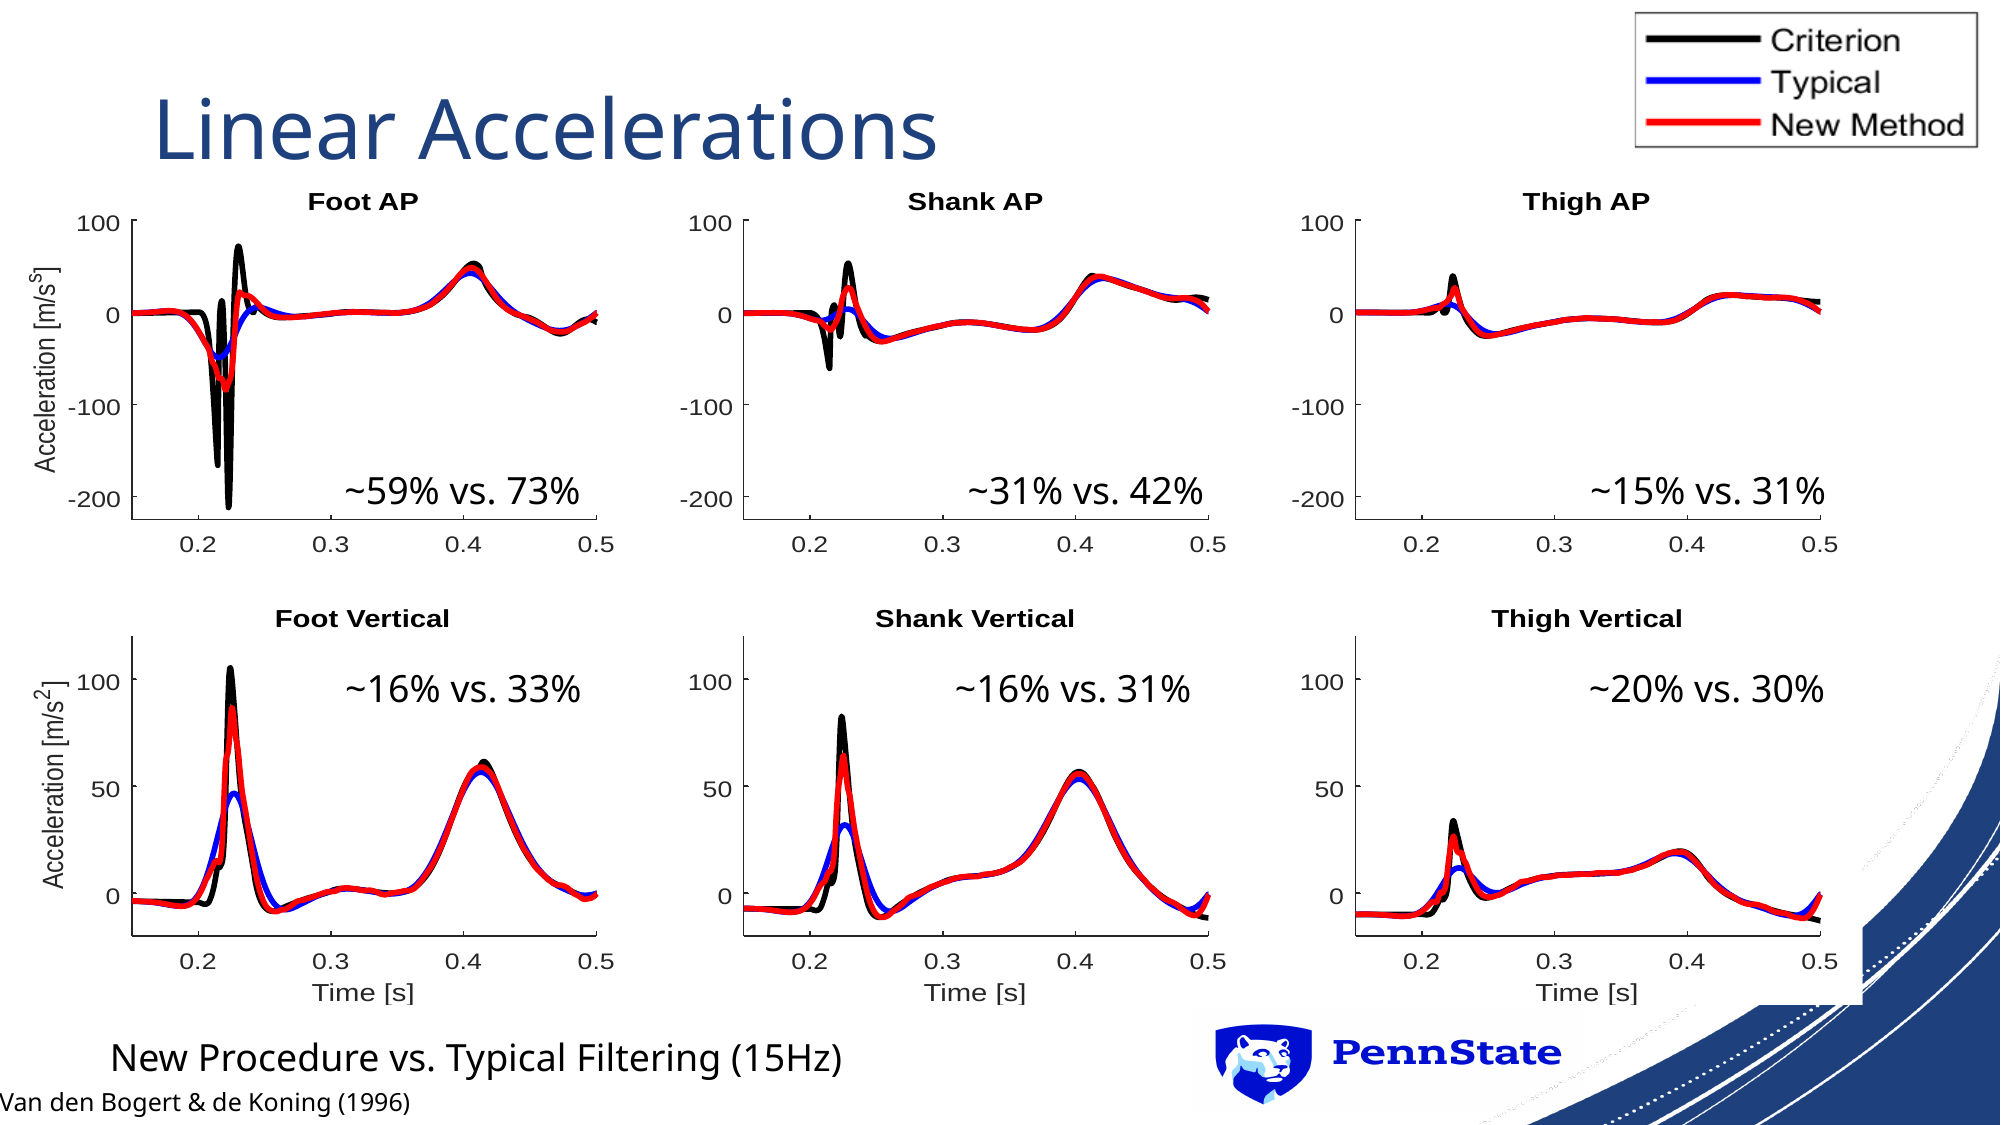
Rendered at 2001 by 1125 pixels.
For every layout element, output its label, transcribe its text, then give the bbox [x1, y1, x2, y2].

picture [9, 173, 2000, 1125]
title Linear Accelerations [137, 59, 1863, 173]
text_box Van den Bogert & de Koning (1996) [0, 1079, 94, 1125]
text_box New Procedure vs. Typical Filtering (15Hz) [94, 1026, 858, 1125]
picture [1634, 11, 1981, 152]
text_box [333, 459, 1837, 719]
